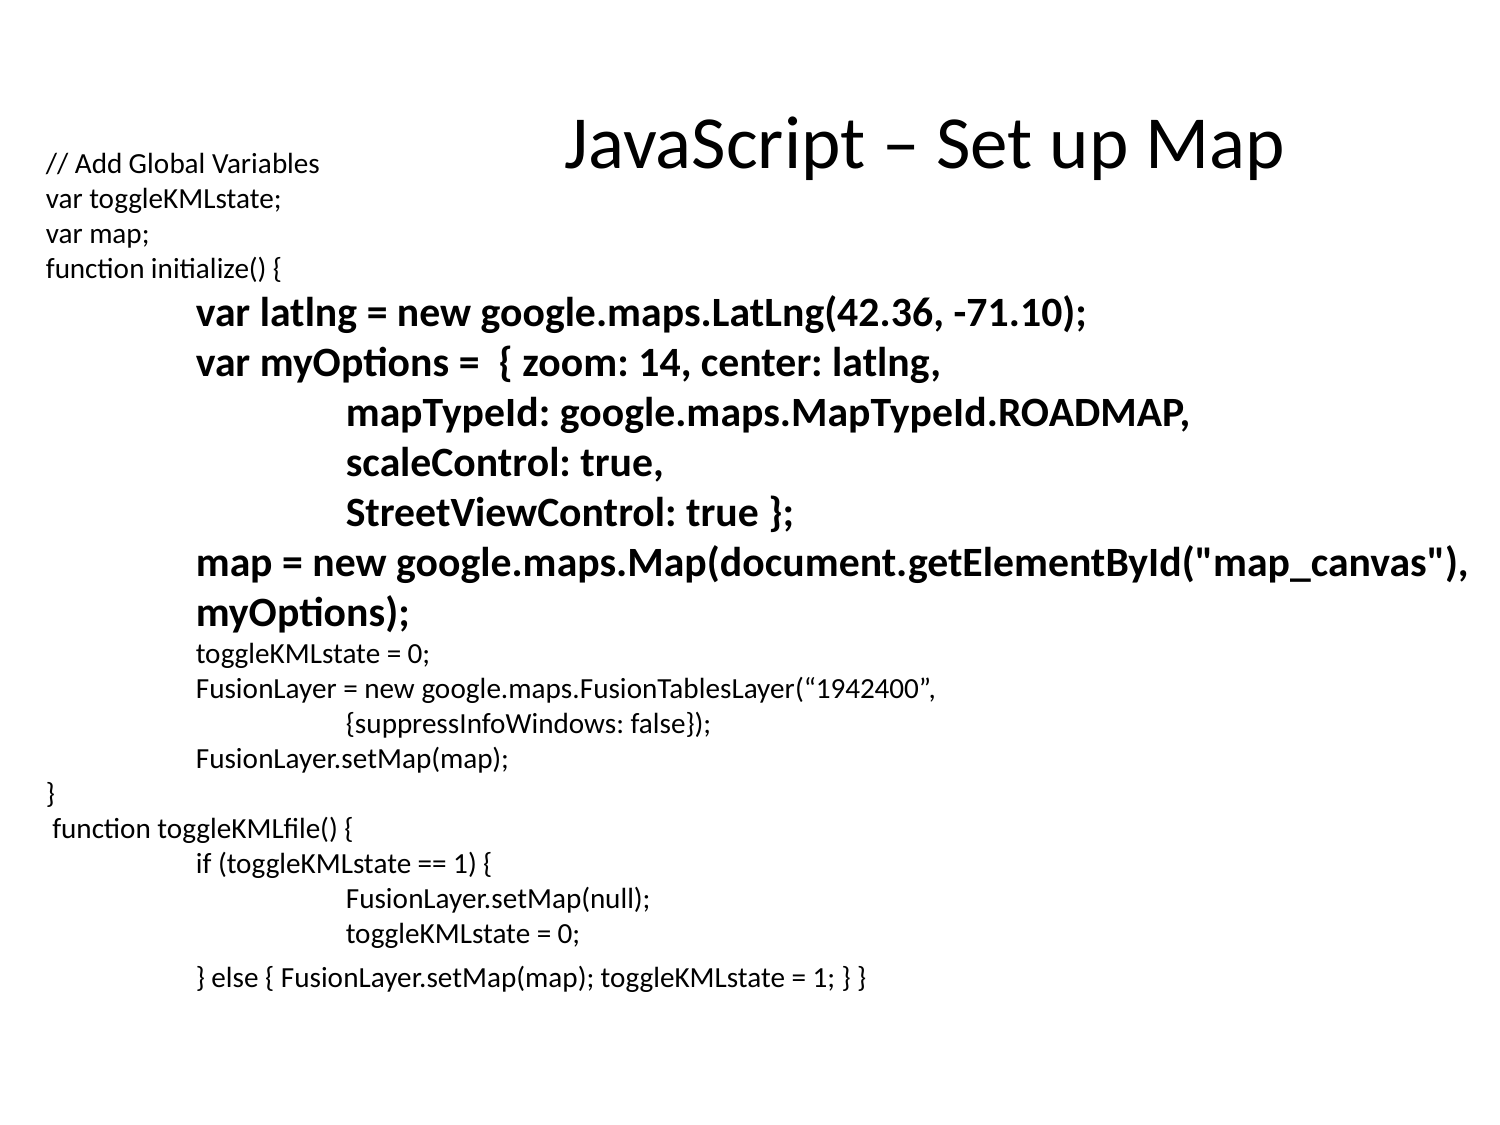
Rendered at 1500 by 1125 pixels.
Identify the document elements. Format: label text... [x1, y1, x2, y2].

title JavaScript – Set up Map [425, 45, 1425, 137]
text_box // Add Global Variables var toggleKMLstate; var map; function initialize() { var latlng = new google.maps.LatLng(42.36, -71.10); var myOptions = { zoom: 14, center: latlng, mapTypeId: google.maps.MapTypeId.ROADMAP, scaleControl: true, StreetViewControl: true }; map = new google.maps.Map(document.getElementById("map_canvas"), myOptions); toggleKMLstate = 0; FusionLayer = new google.maps.FusionTablesLayer(“1942400”, {suppressInfoWindows: false}); FusionLayer.setMap(map); } function toggleKMLfile() { if (toggleKMLstate == 1) { FusionLayer.setMap(null); toggleKMLstate = 0; } else { FusionLayer.setMap(map); toggleKMLstate = 1; } } [31, 137, 1485, 1002]
